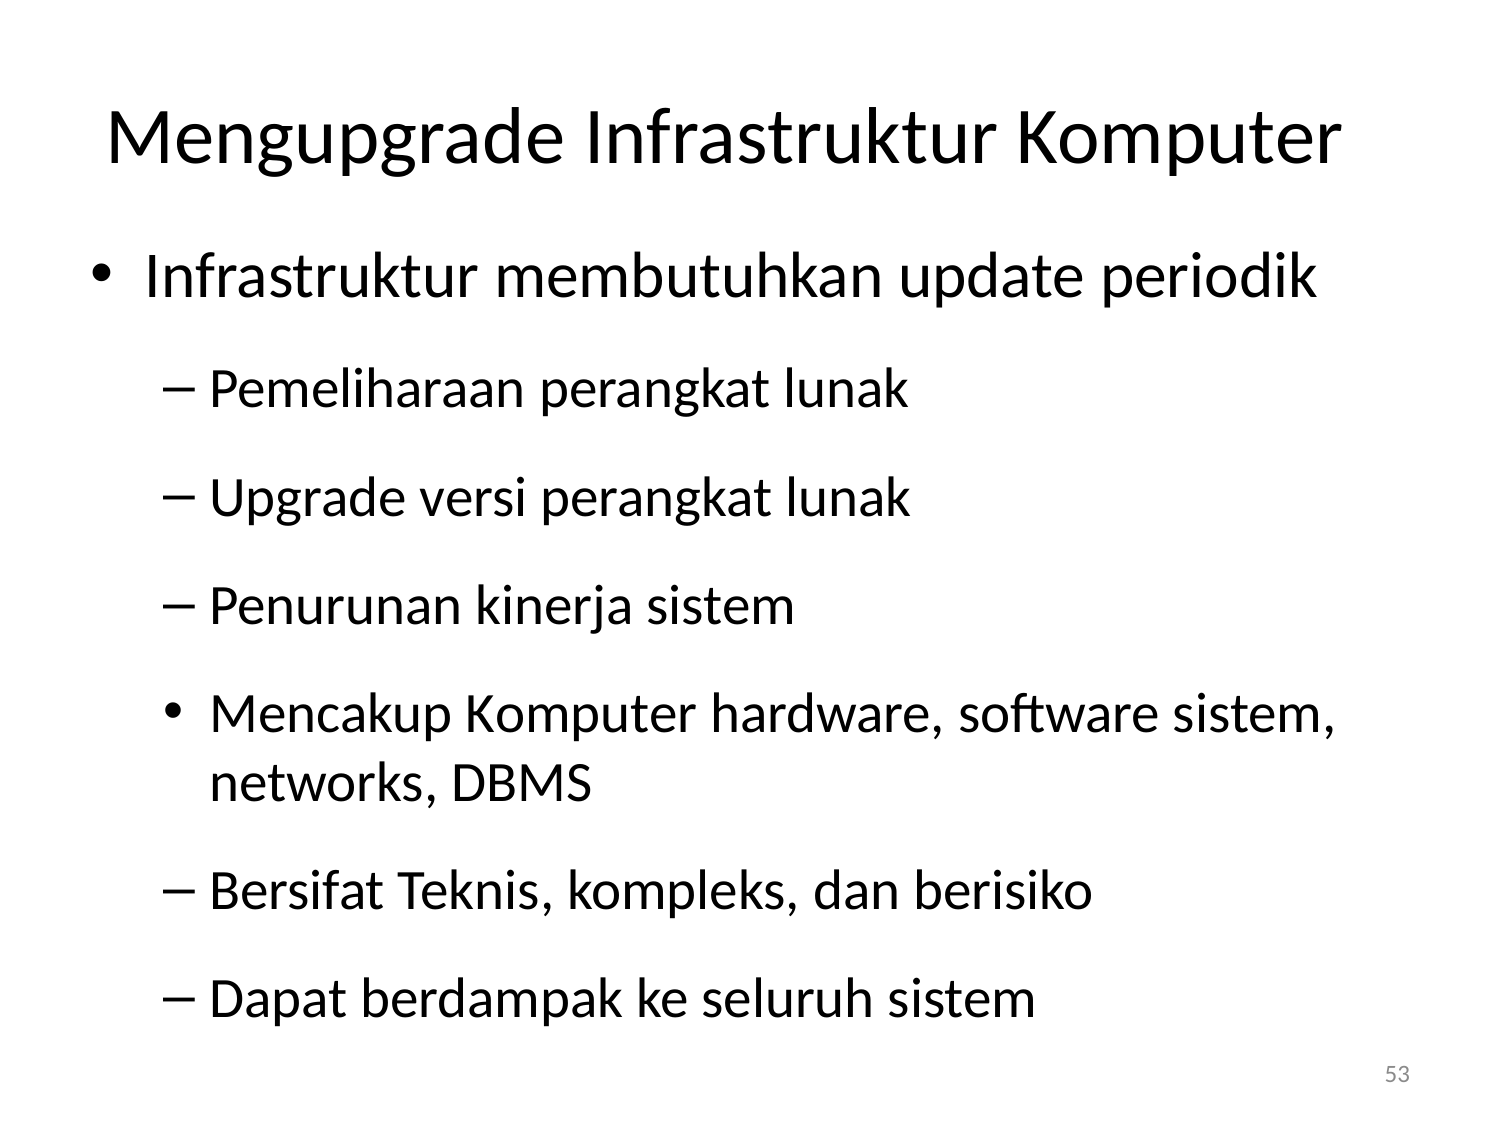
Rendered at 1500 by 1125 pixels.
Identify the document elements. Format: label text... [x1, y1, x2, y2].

title Mengupgrade Infrastruktur Komputer [75, 37, 1375, 224]
list Infrastruktur membutuhkan update periodik Pemeliharaan perangkat lunak Upgrade versi perangkat lunak Penurunan kinerja sistem Mencakup Komputer hardware, software sistem, networks, DBMS Bersifat Teknis, kompleks, dan berisiko Dapat berdampak ke seluruh sistem [75, 224, 1450, 1038]
slide_number 53 [1074, 1042, 1425, 1103]
